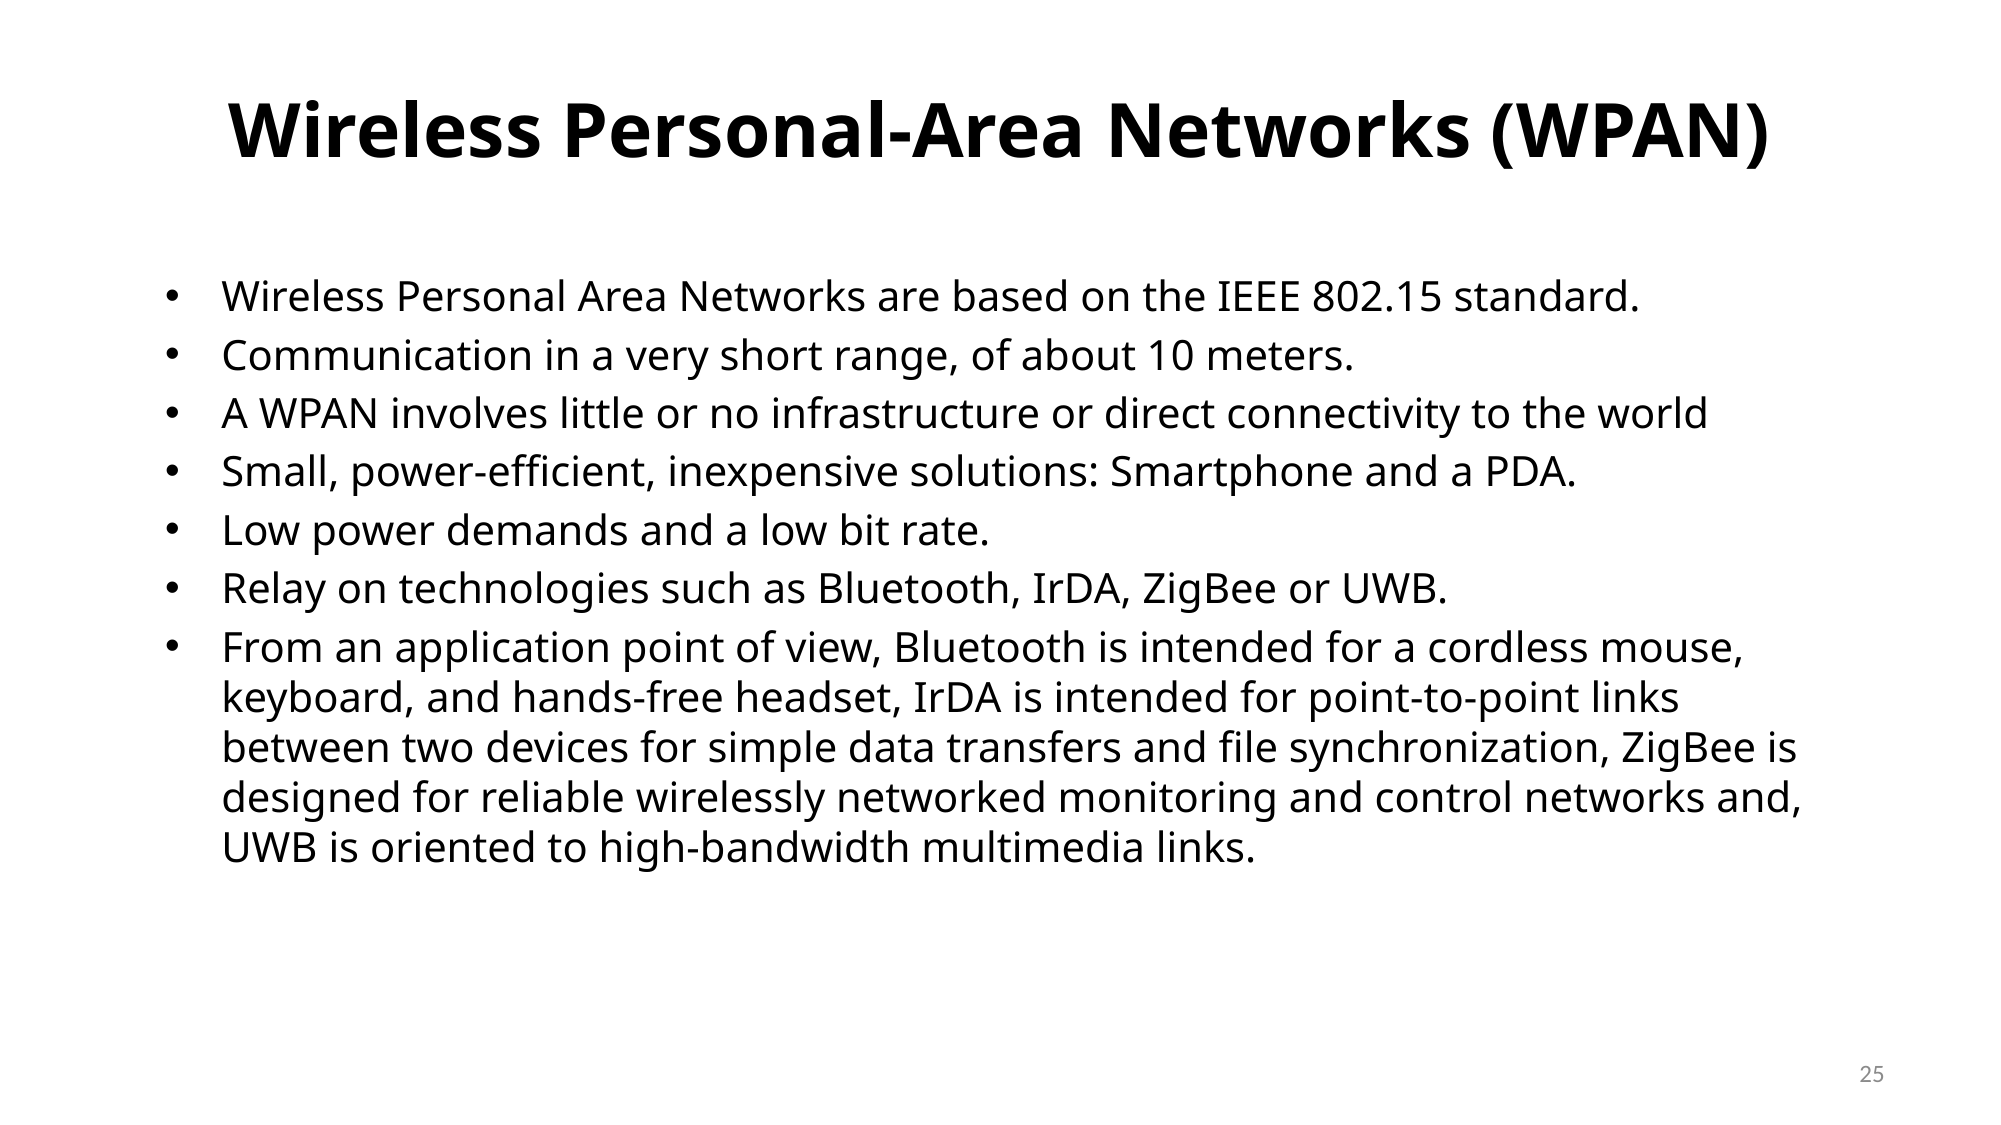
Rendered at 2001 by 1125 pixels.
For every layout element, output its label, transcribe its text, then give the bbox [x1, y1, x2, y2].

title Wireless Personal-Area Networks (WPAN) [99, 75, 1900, 263]
slide_number 25 [1433, 1042, 1900, 1103]
list Wireless Personal Area Networks are based on the IEEE 802.15 standard. Communication in a very short range, of about 10 meters. A WPAN involves little or no infrastructure or direct connectivity to the world Small, power-efficient, inexpensive solutions: Smartphone and a PDA. Low power demands and a low bit rate. Relay on technologies such as Bluetooth, IrDA, ZigBee or UWB. From an application point of view, Bluetooth is intended for a cordless mouse, keyboard, and hands-free headset, IrDA is intended for point-to-point links between two devices for simple data transfers and file synchronization, ZigBee is designed for reliable wirelessly networked monitoring and control networks and, UWB is oriented to high-bandwidth multimedia links. [150, 262, 1875, 1000]
